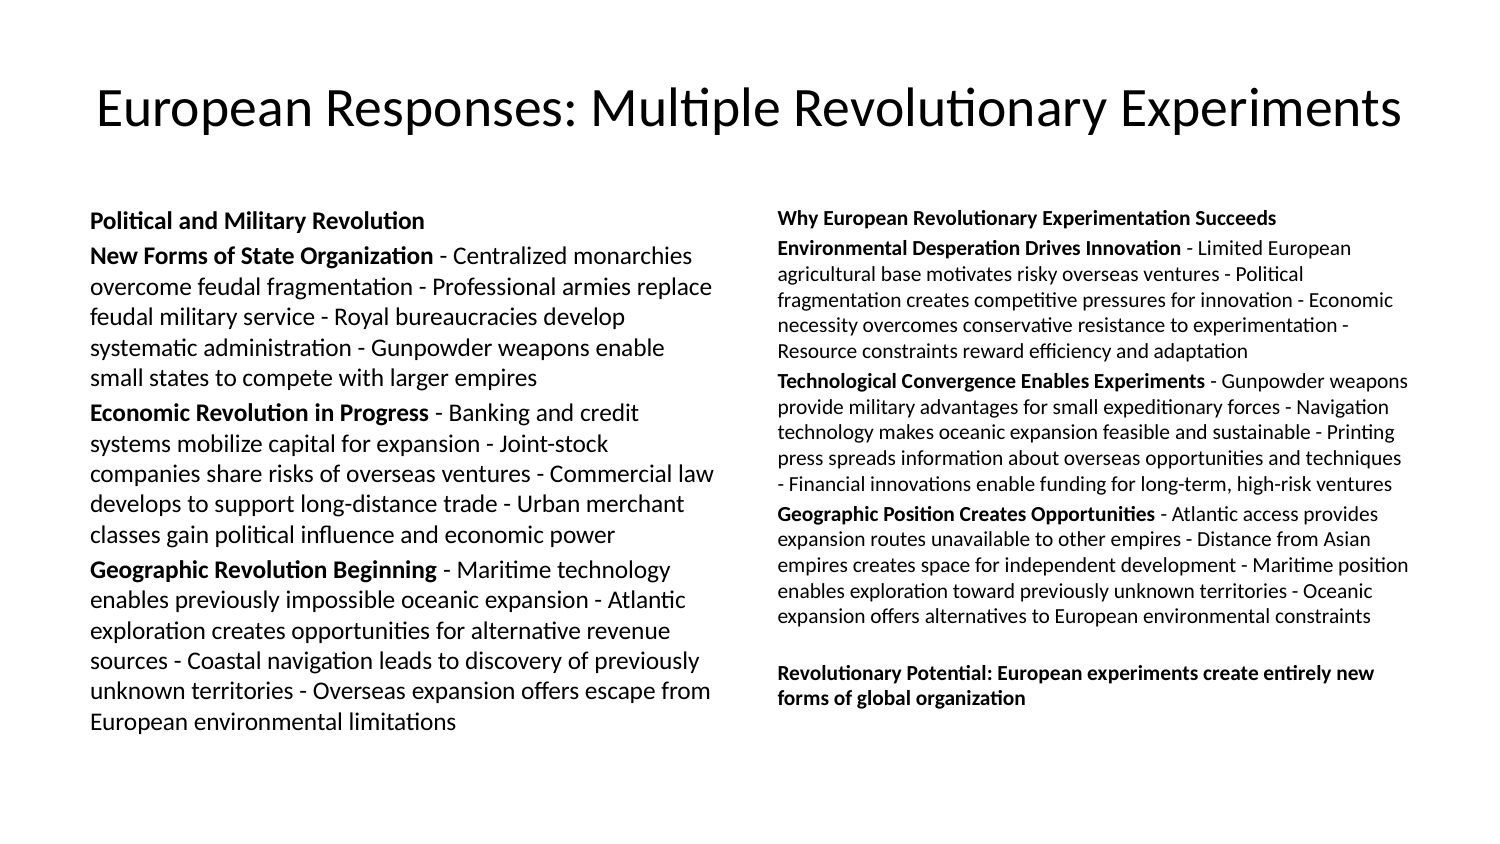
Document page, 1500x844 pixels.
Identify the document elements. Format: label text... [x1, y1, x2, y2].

list Political and Military Revolution New Forms of State Organization - Centralized monarchies overcome feudal fragmentation - Professional armies replace feudal military service - Royal bureaucracies develop systematic administration - Gunpowder weapons enable small states to compete with larger empires Economic Revolution in Progress - Banking and credit systems mobilize capital for expansion - Joint-stock companies share risks of overseas ventures - Commercial law develops to support long-distance trade - Urban merchant classes gain political influence and economic power Geographic Revolution Beginning - Maritime technology enables previously impossible oceanic expansion - Atlantic exploration creates opportunities for alternative revenue sources - Coastal navigation leads to discovery of previously unknown territories - Overseas expansion offers escape from European environmental limitations [75, 196, 738, 754]
title European Responses: Multiple Revolutionary Experiments [75, 33, 1425, 175]
list Why European Revolutionary Experimentation Succeeds Environmental Desperation Drives Innovation - Limited European agricultural base motivates risky overseas ventures - Political fragmentation creates competitive pressures for innovation - Economic necessity overcomes conservative resistance to experimentation - Resource constraints reward efficiency and adaptation Technological Convergence Enables Experiments - Gunpowder weapons provide military advantages for small expeditionary forces - Navigation technology makes oceanic expansion feasible and sustainable - Printing press spreads information about overseas opportunities and techniques - Financial innovations enable funding for long-term, high-risk ventures Geographic Position Creates Opportunities - Atlantic access provides expansion routes unavailable to other empires - Distance from Asian empires creates space for independent development - Maritime position enables exploration toward previously unknown territories - Oceanic expansion offers alternatives to European environmental constraints Revolutionary Potential: European experiments create entirely new forms of global organization [762, 196, 1425, 754]
